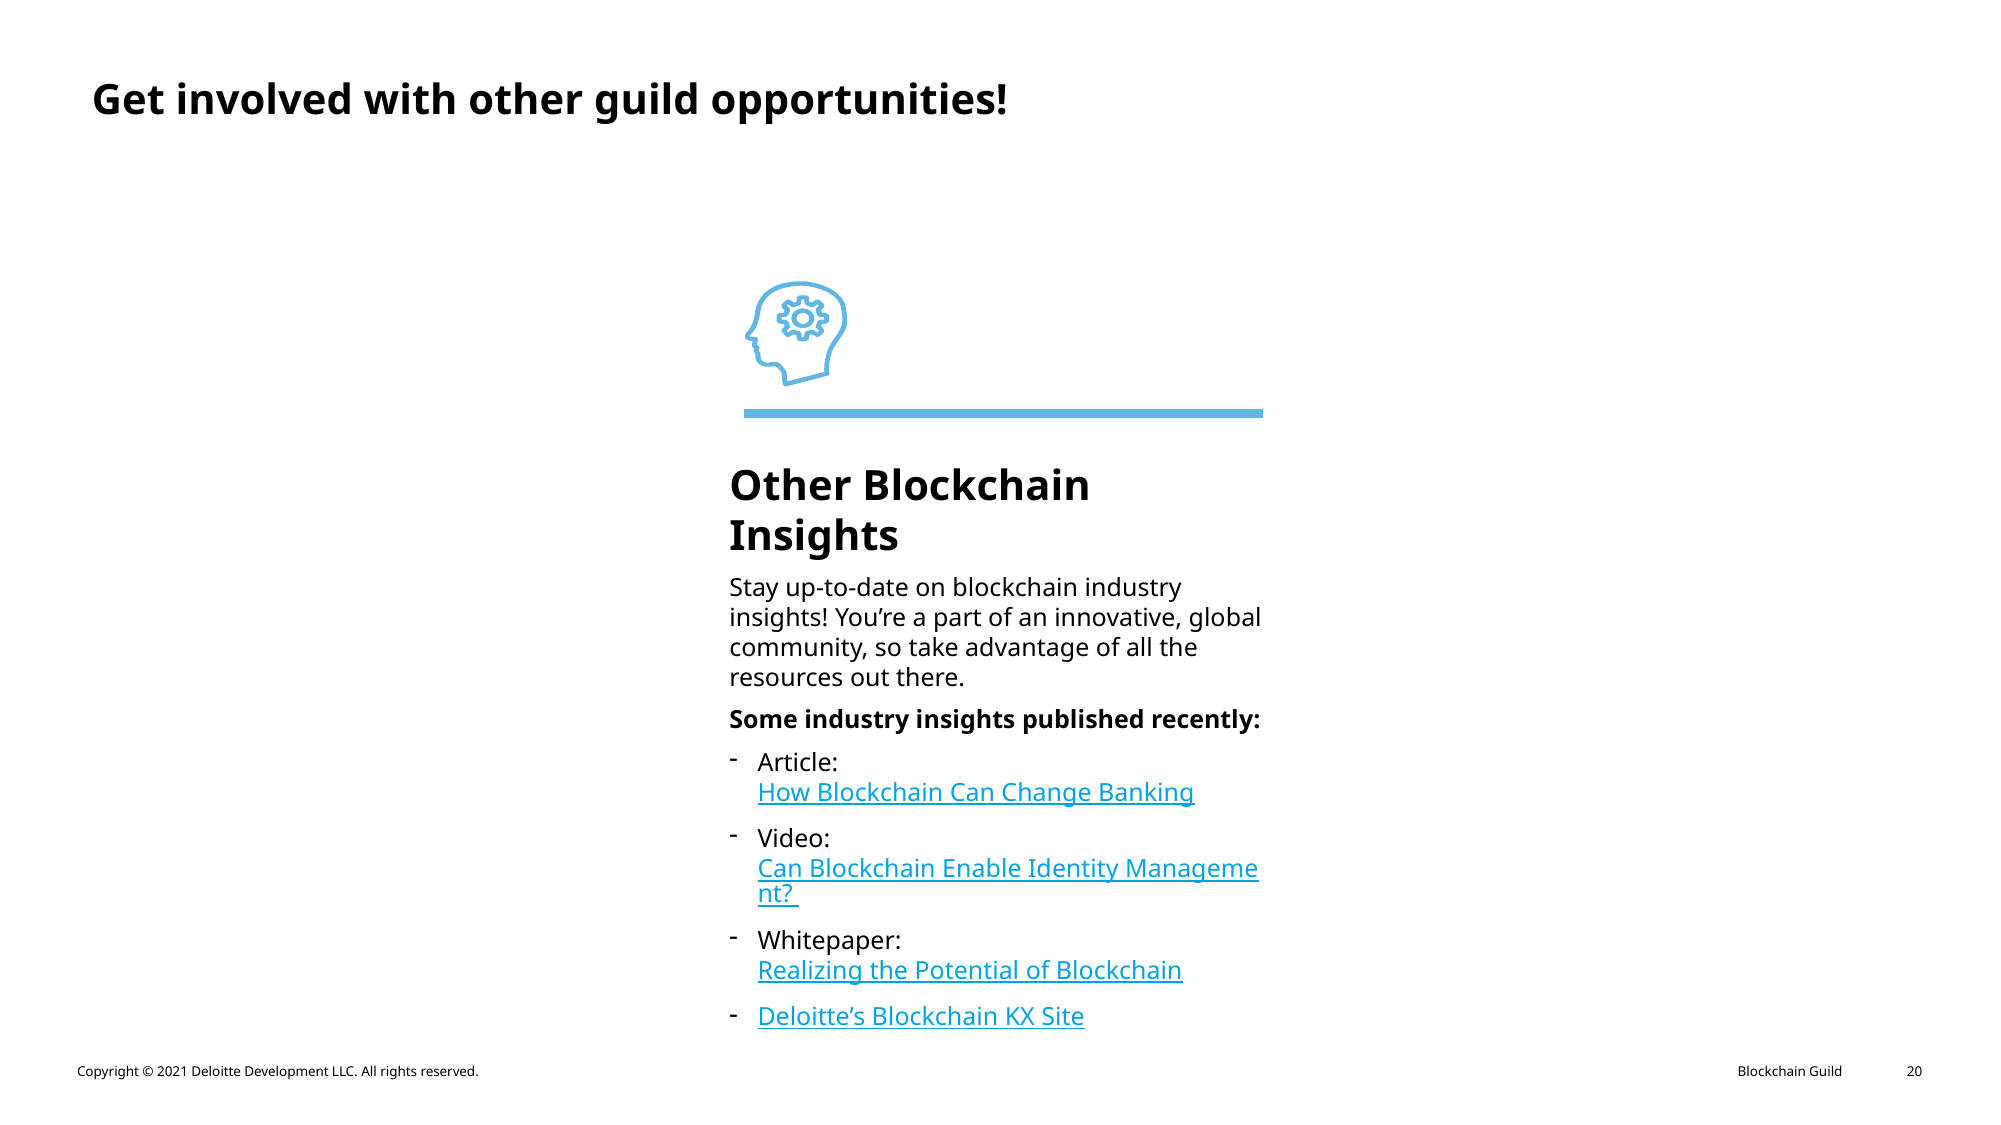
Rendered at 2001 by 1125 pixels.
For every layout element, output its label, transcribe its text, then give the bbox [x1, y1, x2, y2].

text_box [714, 281, 1286, 957]
text_box Get involved with other guild opportunities! [77, 65, 1923, 121]
